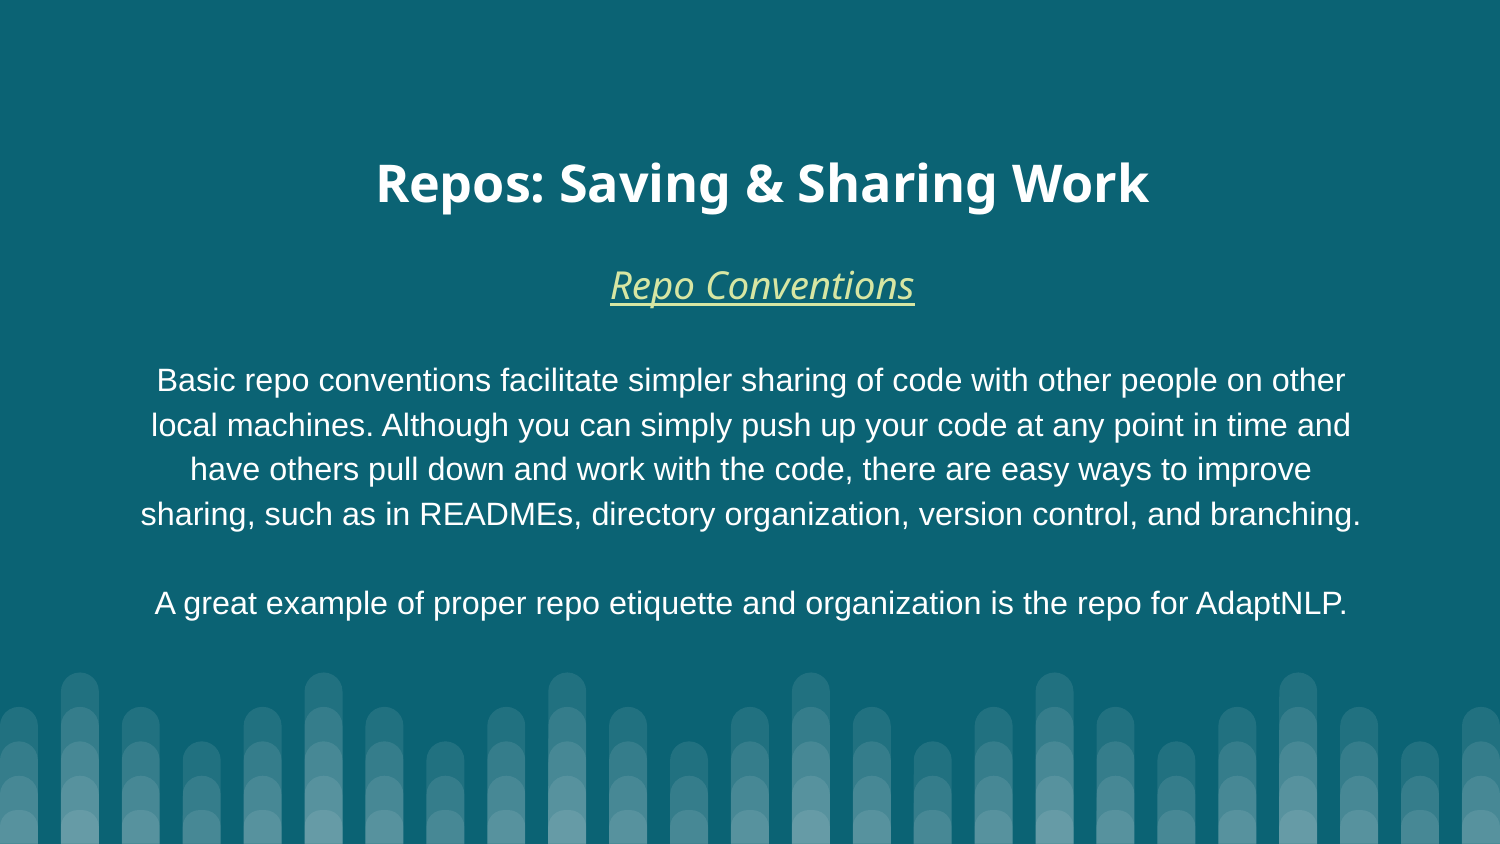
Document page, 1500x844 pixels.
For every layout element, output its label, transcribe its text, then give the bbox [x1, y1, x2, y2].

list Basic repo conventions facilitate simpler sharing of code with other people on other local machines. Although you can simply push up your code at any point in time and have others pull down and work with the code, there are easy ways to improve sharing, such as in READMEs, directory organization, version control, and branching. A great example of proper repo etiquette and organization is the repo for AdaptNLP. [120, 338, 1383, 640]
title Repos: Saving & Sharing Work [288, 137, 1237, 226]
text_box Repo Conventions [389, 239, 1136, 317]
